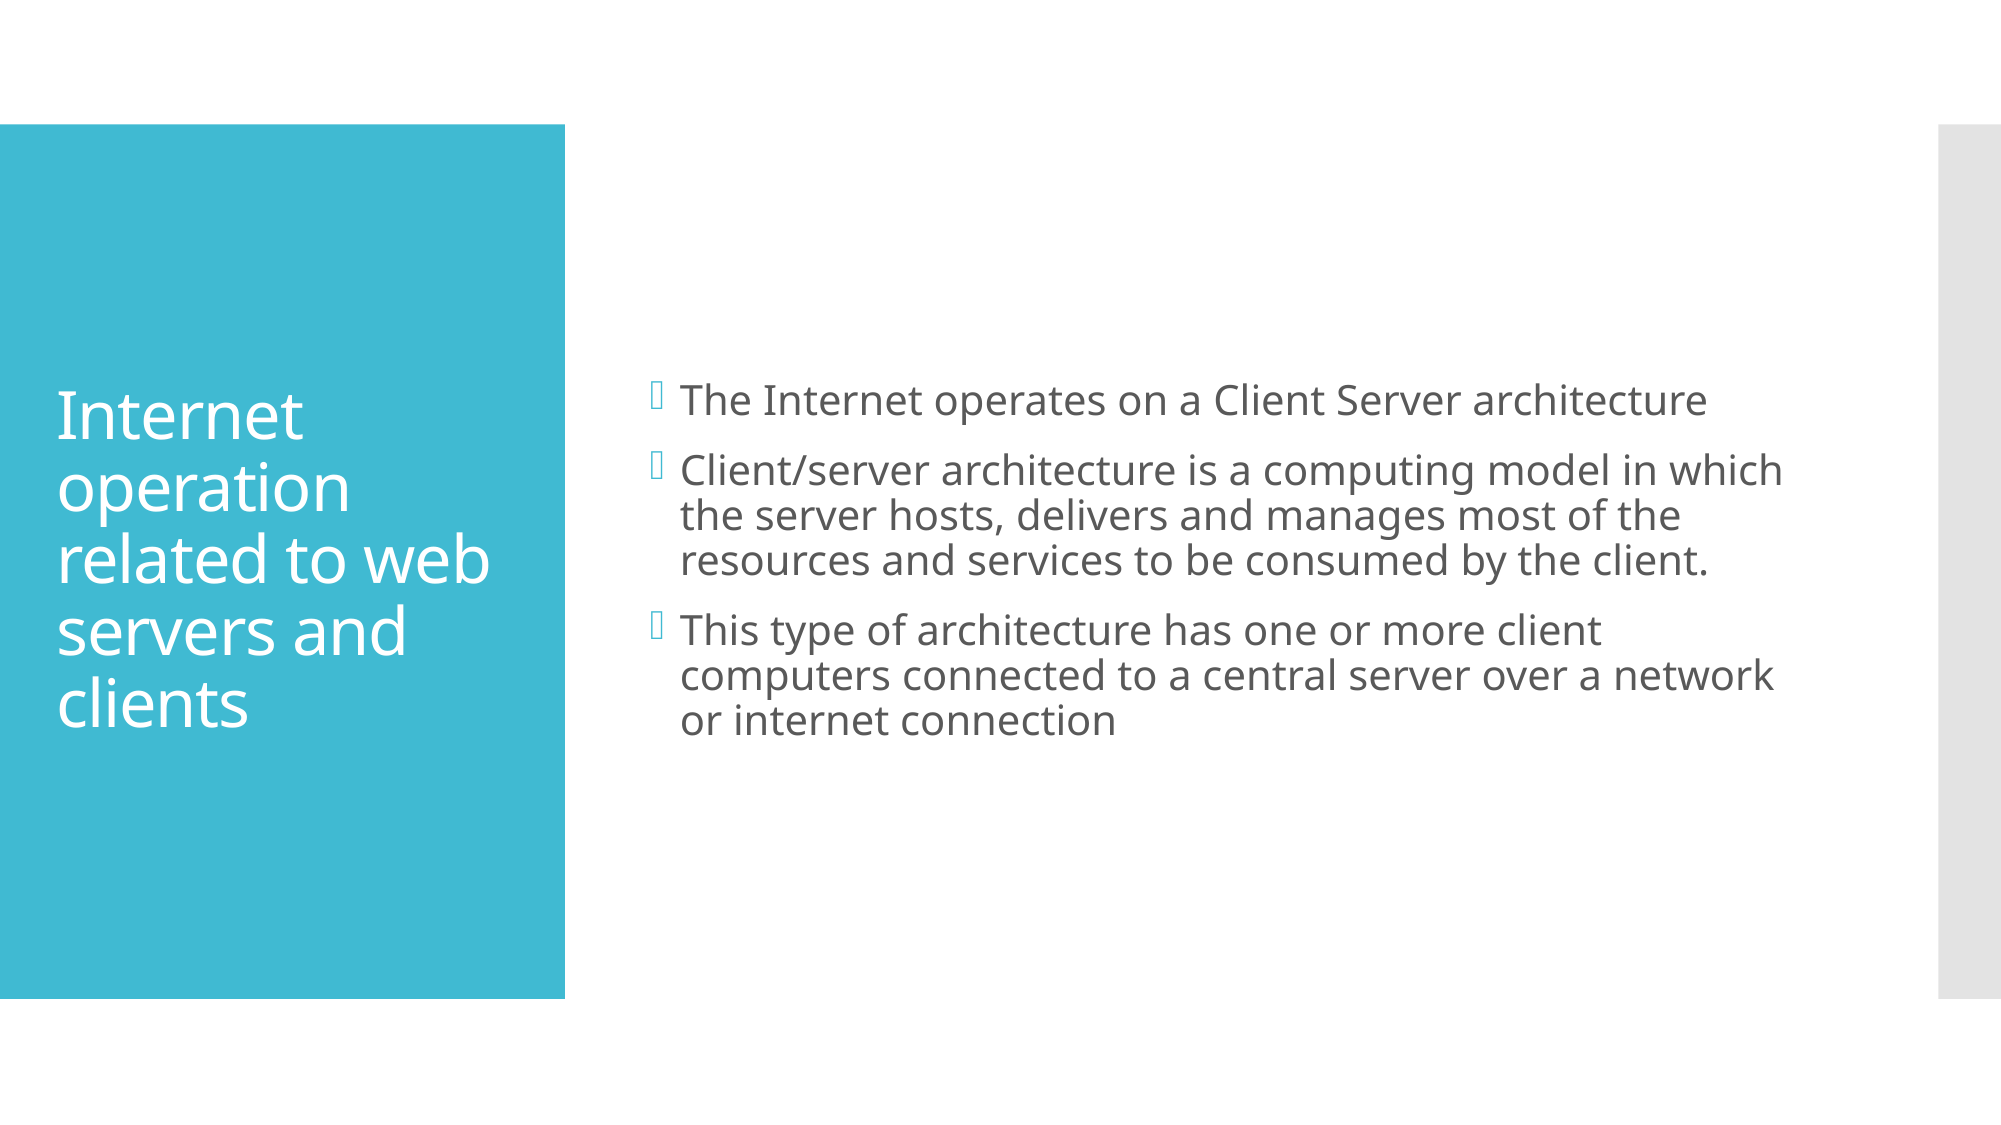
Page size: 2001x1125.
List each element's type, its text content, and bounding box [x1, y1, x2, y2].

title Internet operation related to web servers and clients [41, 184, 525, 940]
list The Internet operates on a Client Server architecture Client/server architecture is a computing model in which the server hosts, delivers and manages most of the resources and services to be consumed by the client. This type of architecture has one or more client computers connected to a central server over a network or internet connection [634, 141, 1835, 982]
